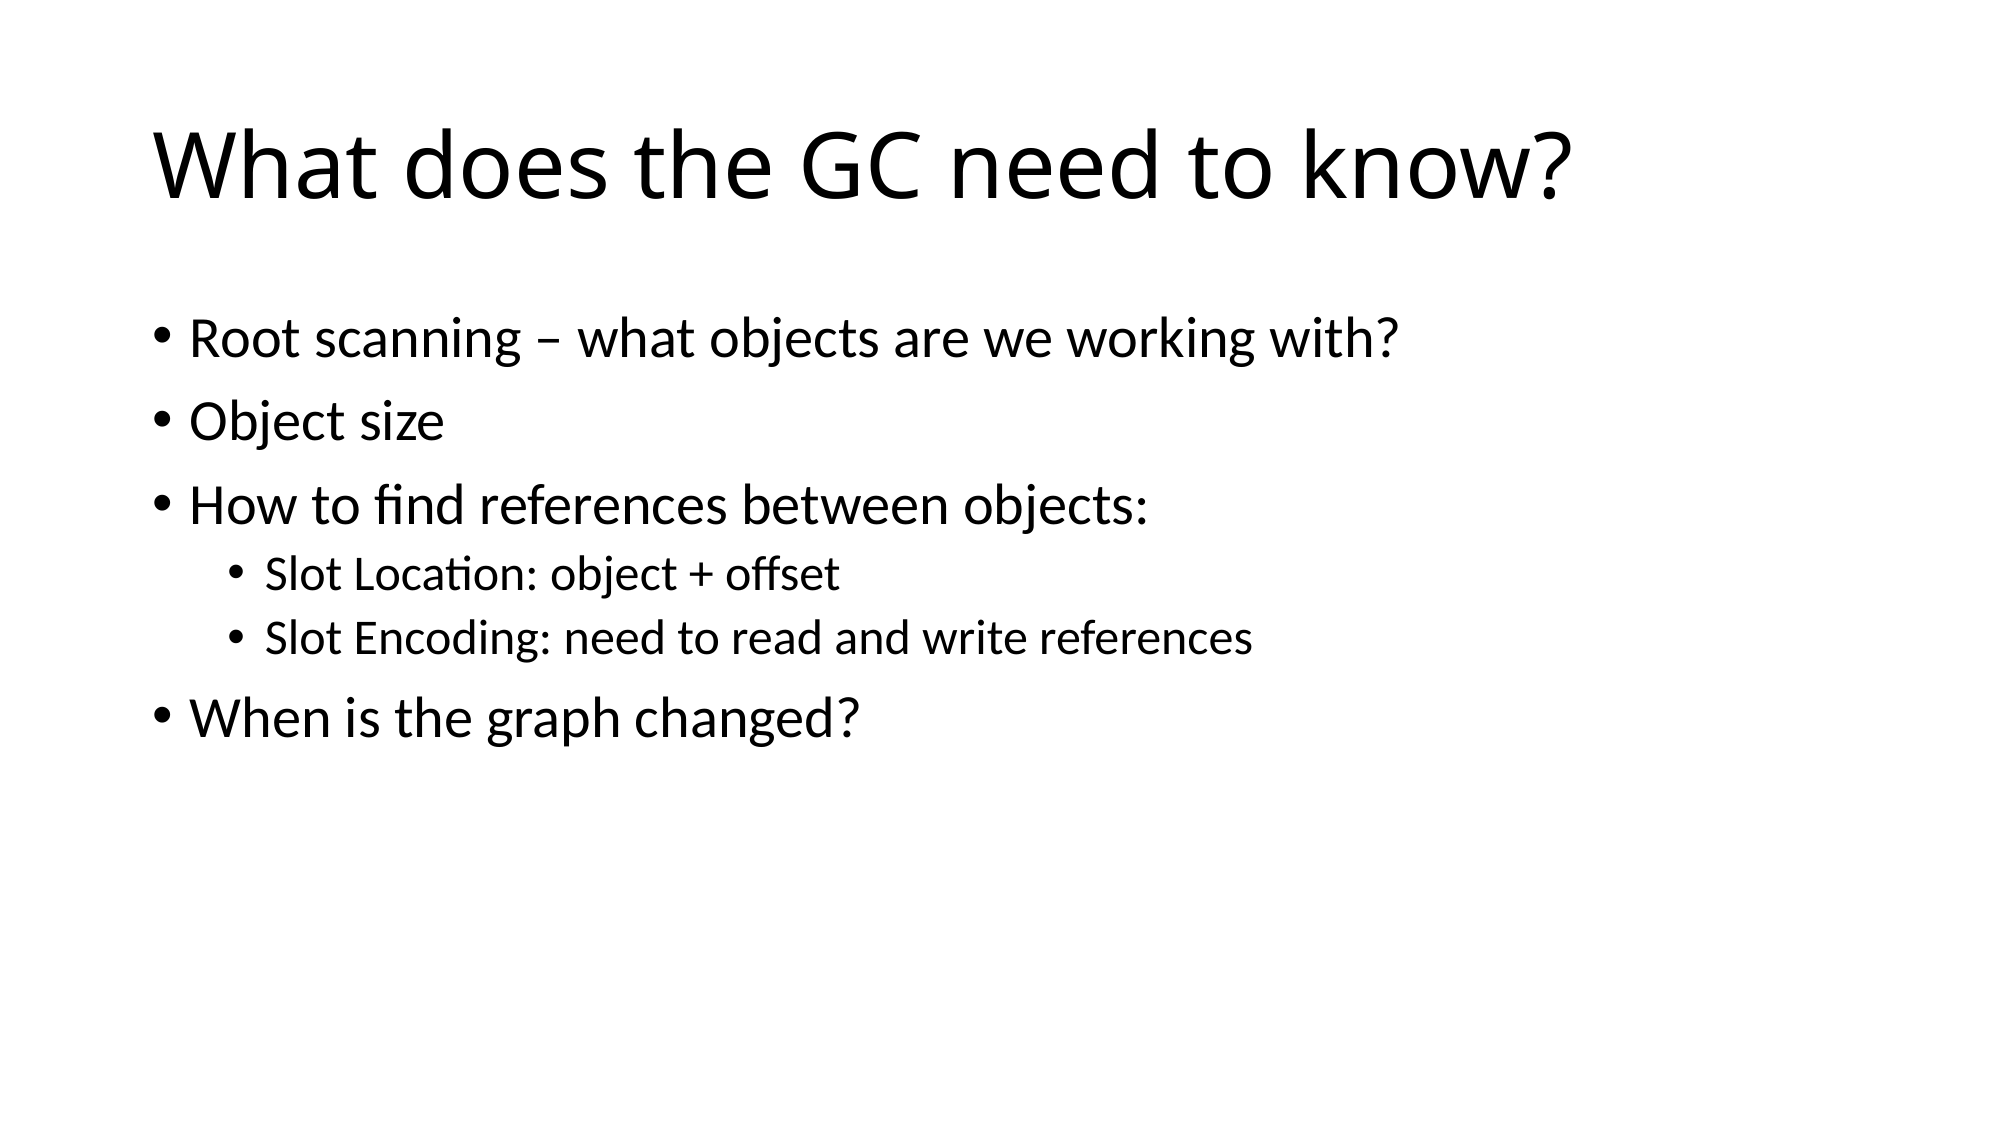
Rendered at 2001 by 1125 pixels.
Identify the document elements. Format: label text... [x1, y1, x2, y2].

title What does the GC need to know? [137, 59, 1863, 278]
list Root scanning – what objects are we working with? Object size How to find references between objects: Slot Location: object + offset Slot Encoding: need to read and write references When is the graph changed? [137, 299, 1863, 1014]
